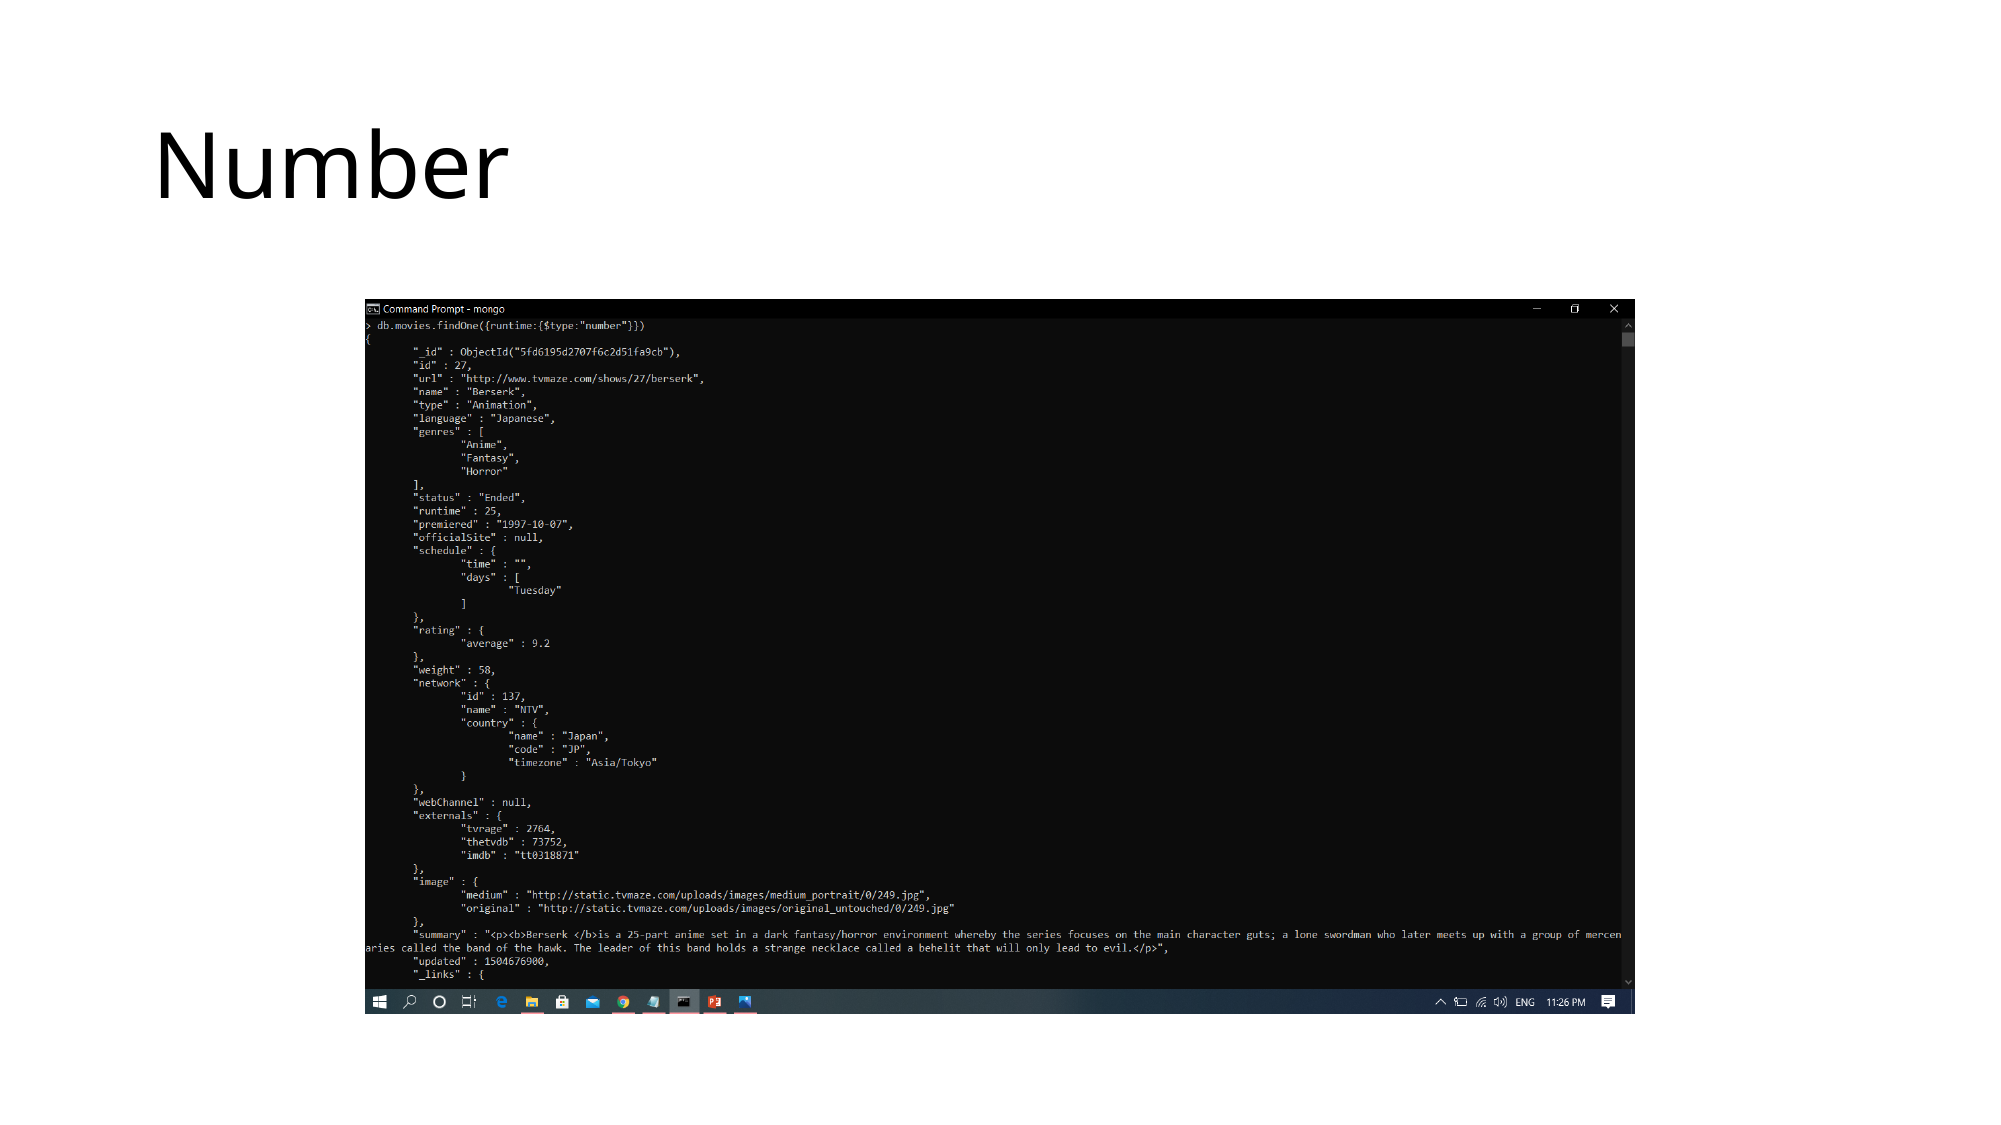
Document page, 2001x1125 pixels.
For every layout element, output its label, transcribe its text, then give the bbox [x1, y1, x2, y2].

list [365, 299, 1635, 1014]
title Number [137, 59, 1863, 278]
